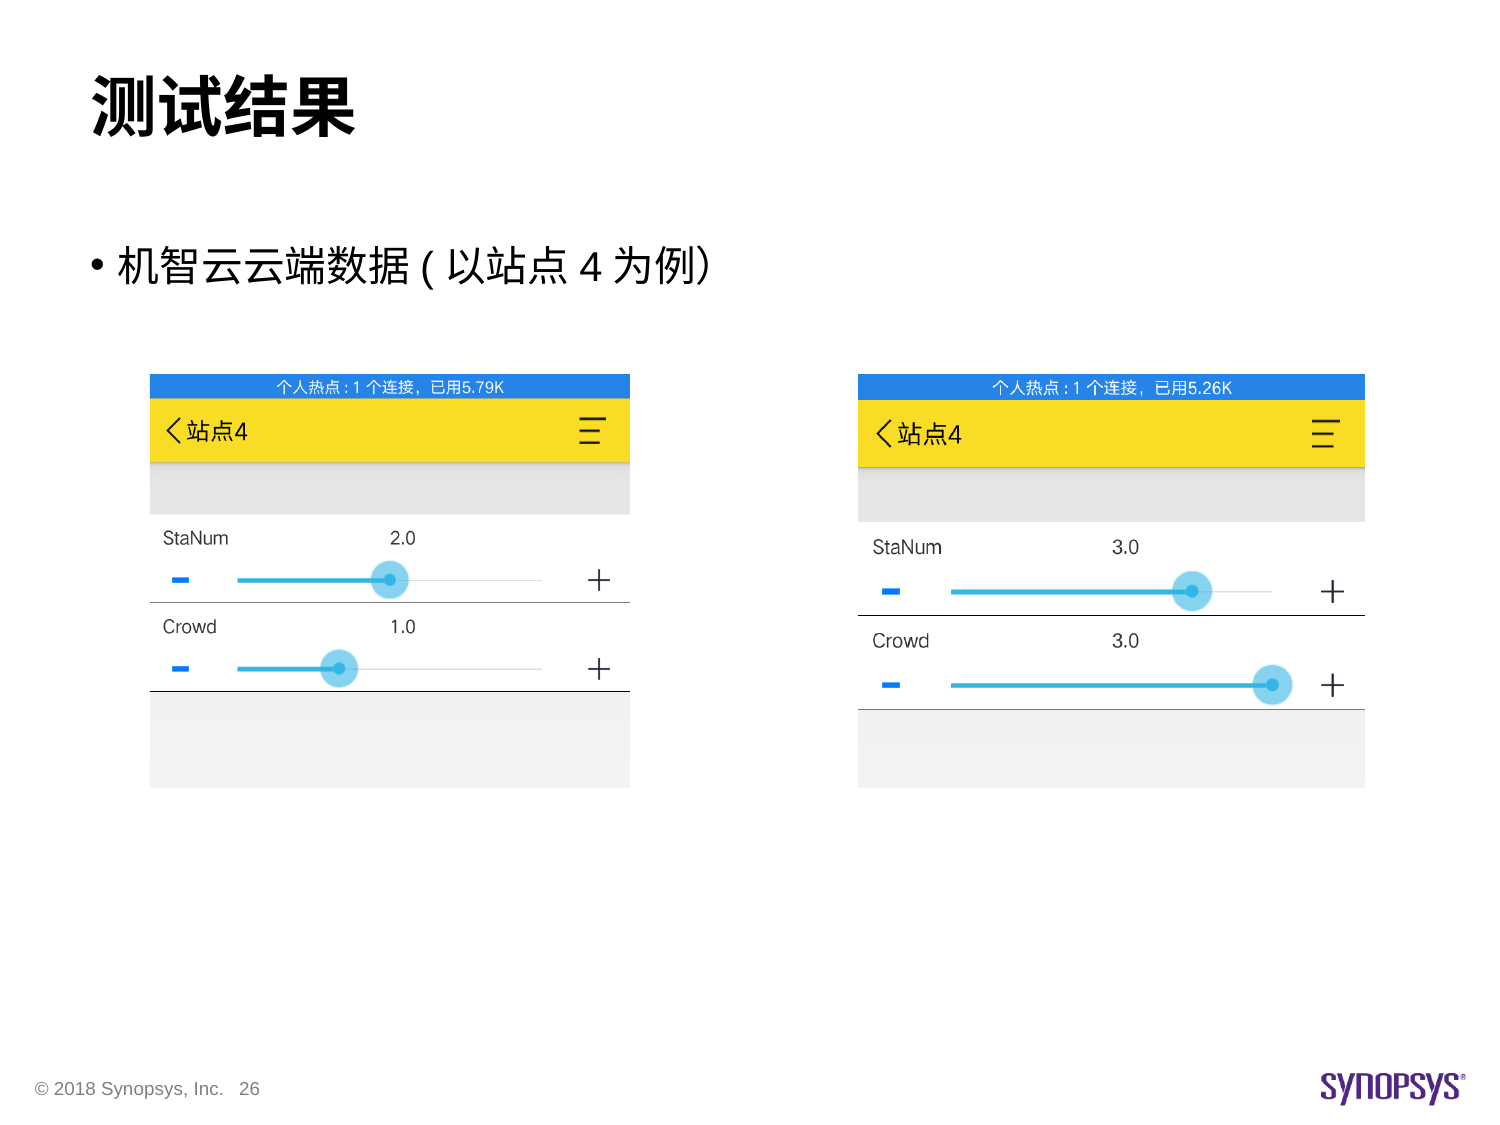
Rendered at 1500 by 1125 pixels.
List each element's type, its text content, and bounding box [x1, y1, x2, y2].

title 测试结果 [75, 11, 1500, 199]
picture [149, 373, 638, 788]
picture [1321, 1073, 1466, 1108]
picture [857, 373, 1376, 788]
list 机智云云端数据(以站点4为例） [75, 232, 1425, 1028]
